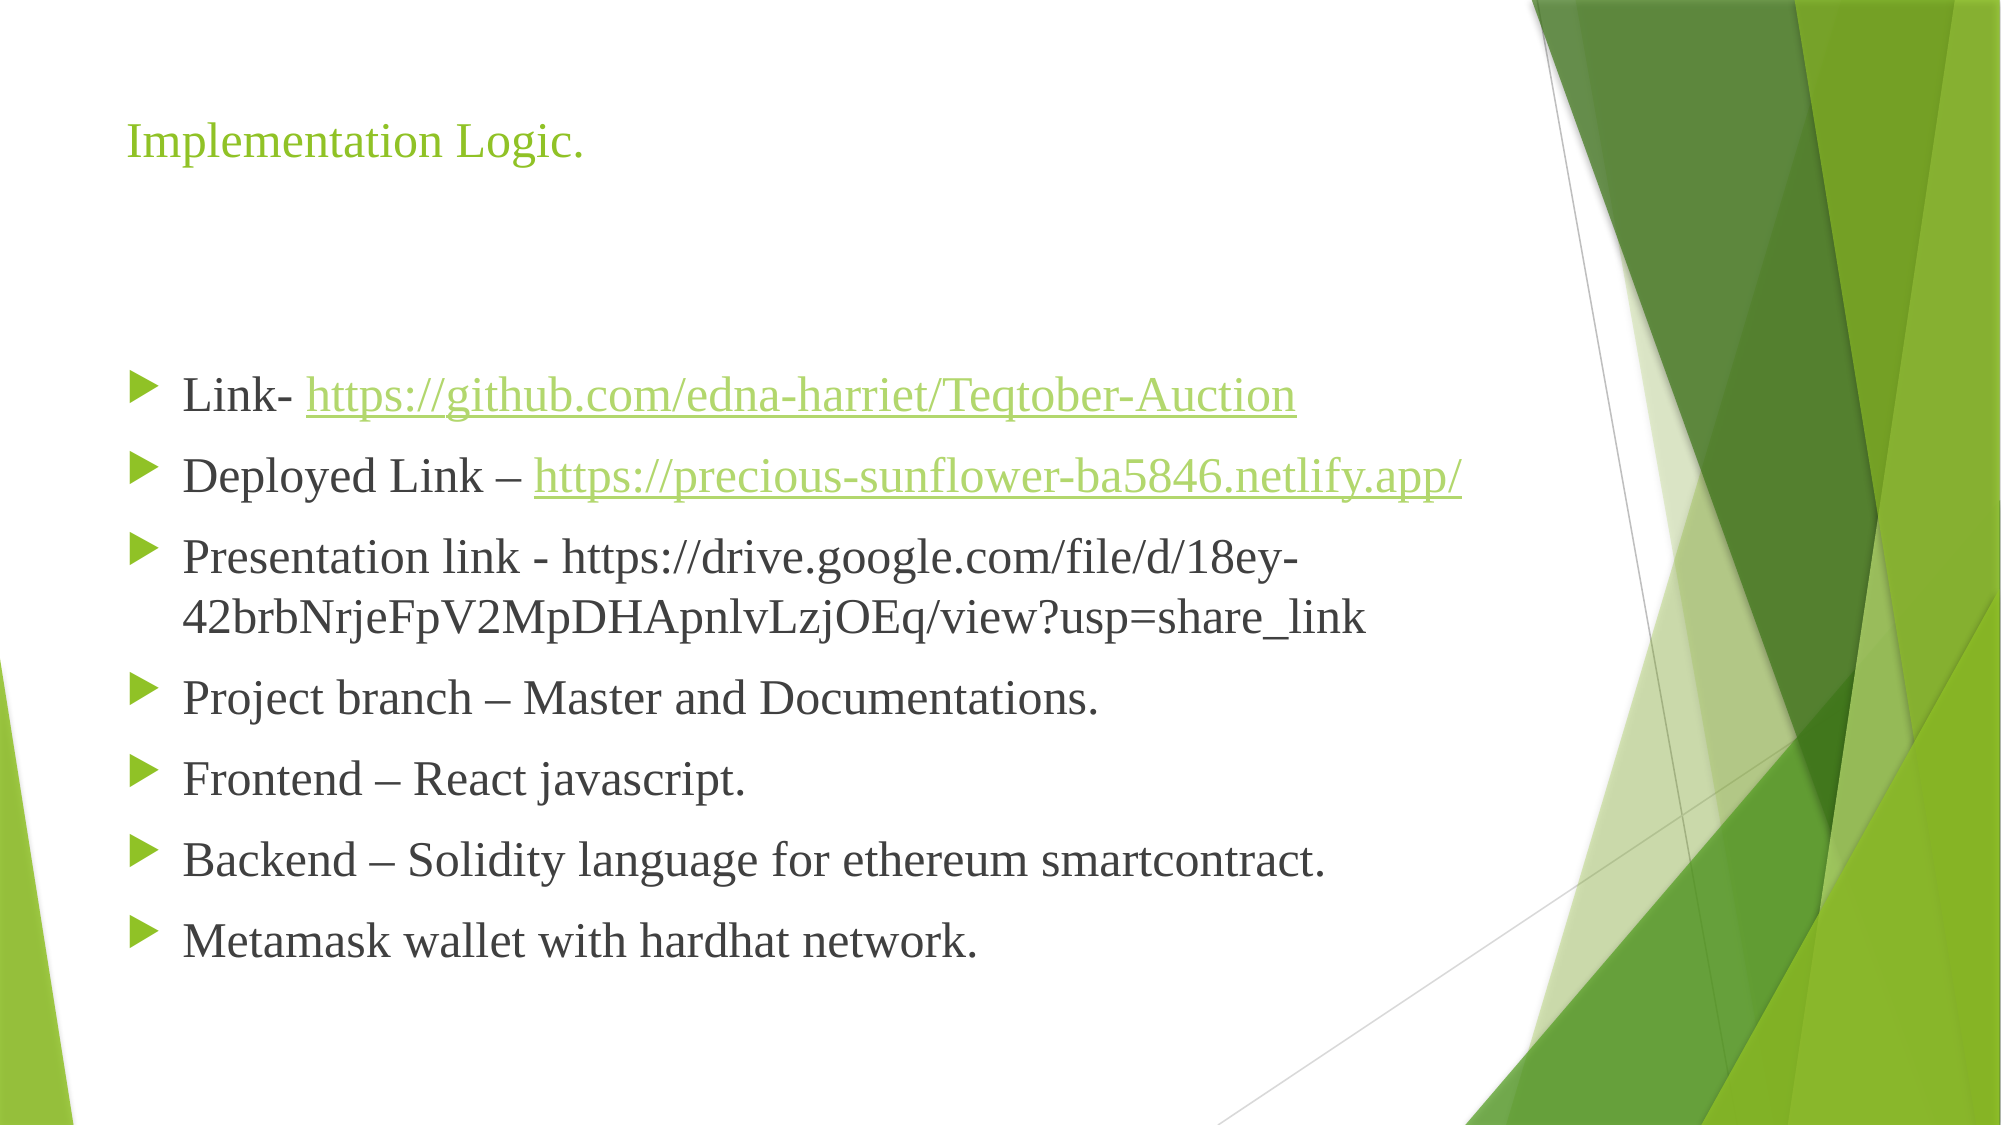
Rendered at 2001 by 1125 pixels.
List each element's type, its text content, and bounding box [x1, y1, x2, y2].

title Implementation Logic. [111, 99, 1522, 317]
list Link- https://github.com/edna-harriet/Teqtober-Auction Deployed Link – https://precious-sunflower-ba5846.netlify.app/ Presentation link - https://drive.google.com/file/d/18ey-42brbNrjeFpV2MpDHApnlvLzjOEq/view?usp=share_link Project branch – Master and Documentations. Frontend – React javascript. Backend – Solidity language for ethereum smartcontract. Metamask wallet with hardhat network. [111, 354, 1522, 992]
